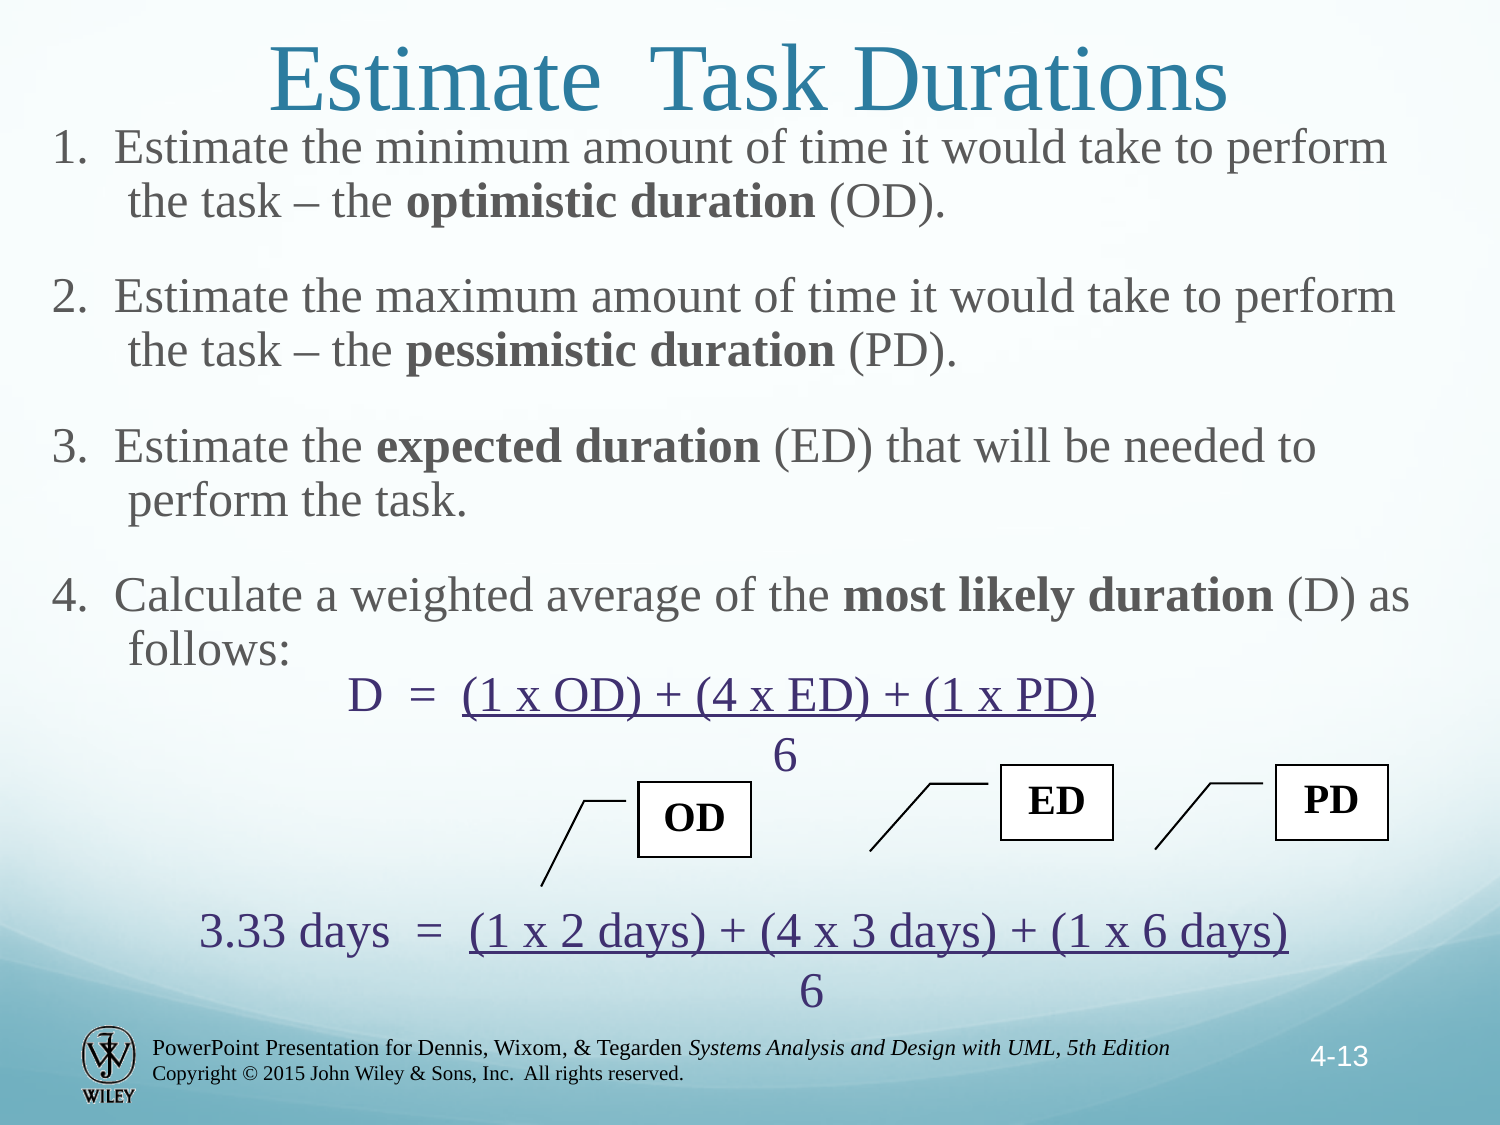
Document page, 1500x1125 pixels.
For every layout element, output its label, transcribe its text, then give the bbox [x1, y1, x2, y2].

text_box 3.33 days = (1 x 2 days) + (4 x 3 days) + (1 x 6 days) 6 [183, 890, 1316, 1026]
text_box PD [1275, 764, 1389, 840]
text_box D = (1 x OD) + (4 x ED) + (1 x PD) 6 [332, 653, 1124, 789]
title Estimate Task Durations [89, 17, 1410, 112]
list 1. Estimate the minimum amount of time it would take to perform the task – the optimistic duration (OD). 2. Estimate the maximum amount of time it would take to perform the task – the pessimistic duration (PD). 3. Estimate the expected duration (ED) that will be needed to perform the task. 4. Calculate a weighted average of the most likely duration (D) as follows: [0, 112, 1463, 763]
text_box ED [1000, 765, 1114, 840]
slide_number 4-13 [1295, 1029, 1459, 1090]
text_box OD [638, 782, 752, 858]
picture [78, 1024, 138, 1105]
